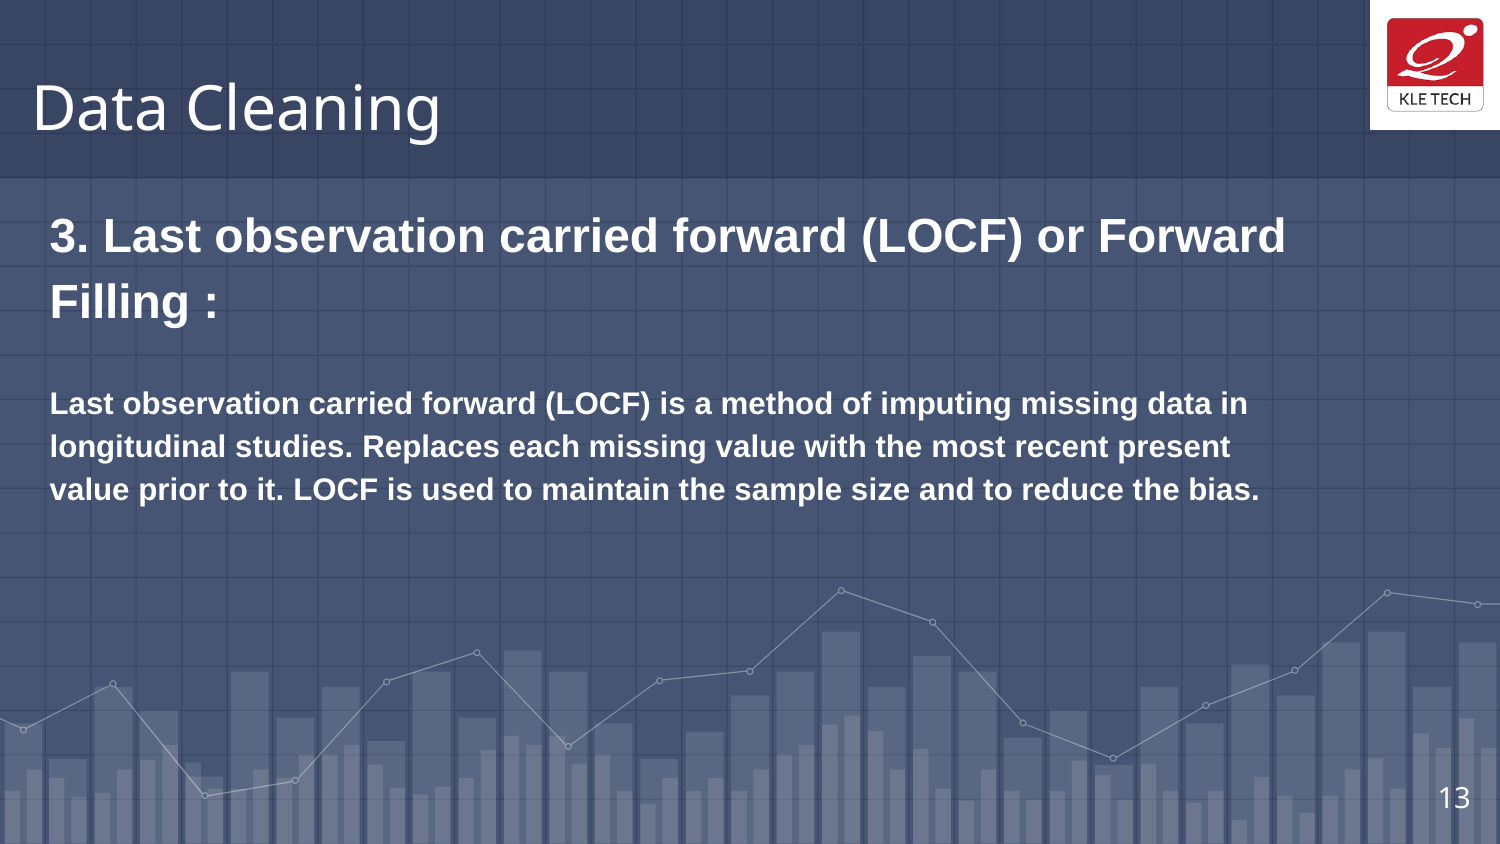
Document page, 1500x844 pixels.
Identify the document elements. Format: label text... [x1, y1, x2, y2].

list 3. Last observation carried forward (LOCF) or Forward Filling : Last observation carried forward (LOCF) is a method of imputing missing data in longitudinal studies. Replaces each missing value with the most recent present value prior to it. LOCF is used to maintain the sample size and to reduce the bias. [34, 180, 1323, 785]
slide_number ‹#› [1408, 753, 1500, 844]
picture [1370, 0, 1500, 130]
title Data Cleaning [16, 17, 1278, 159]
